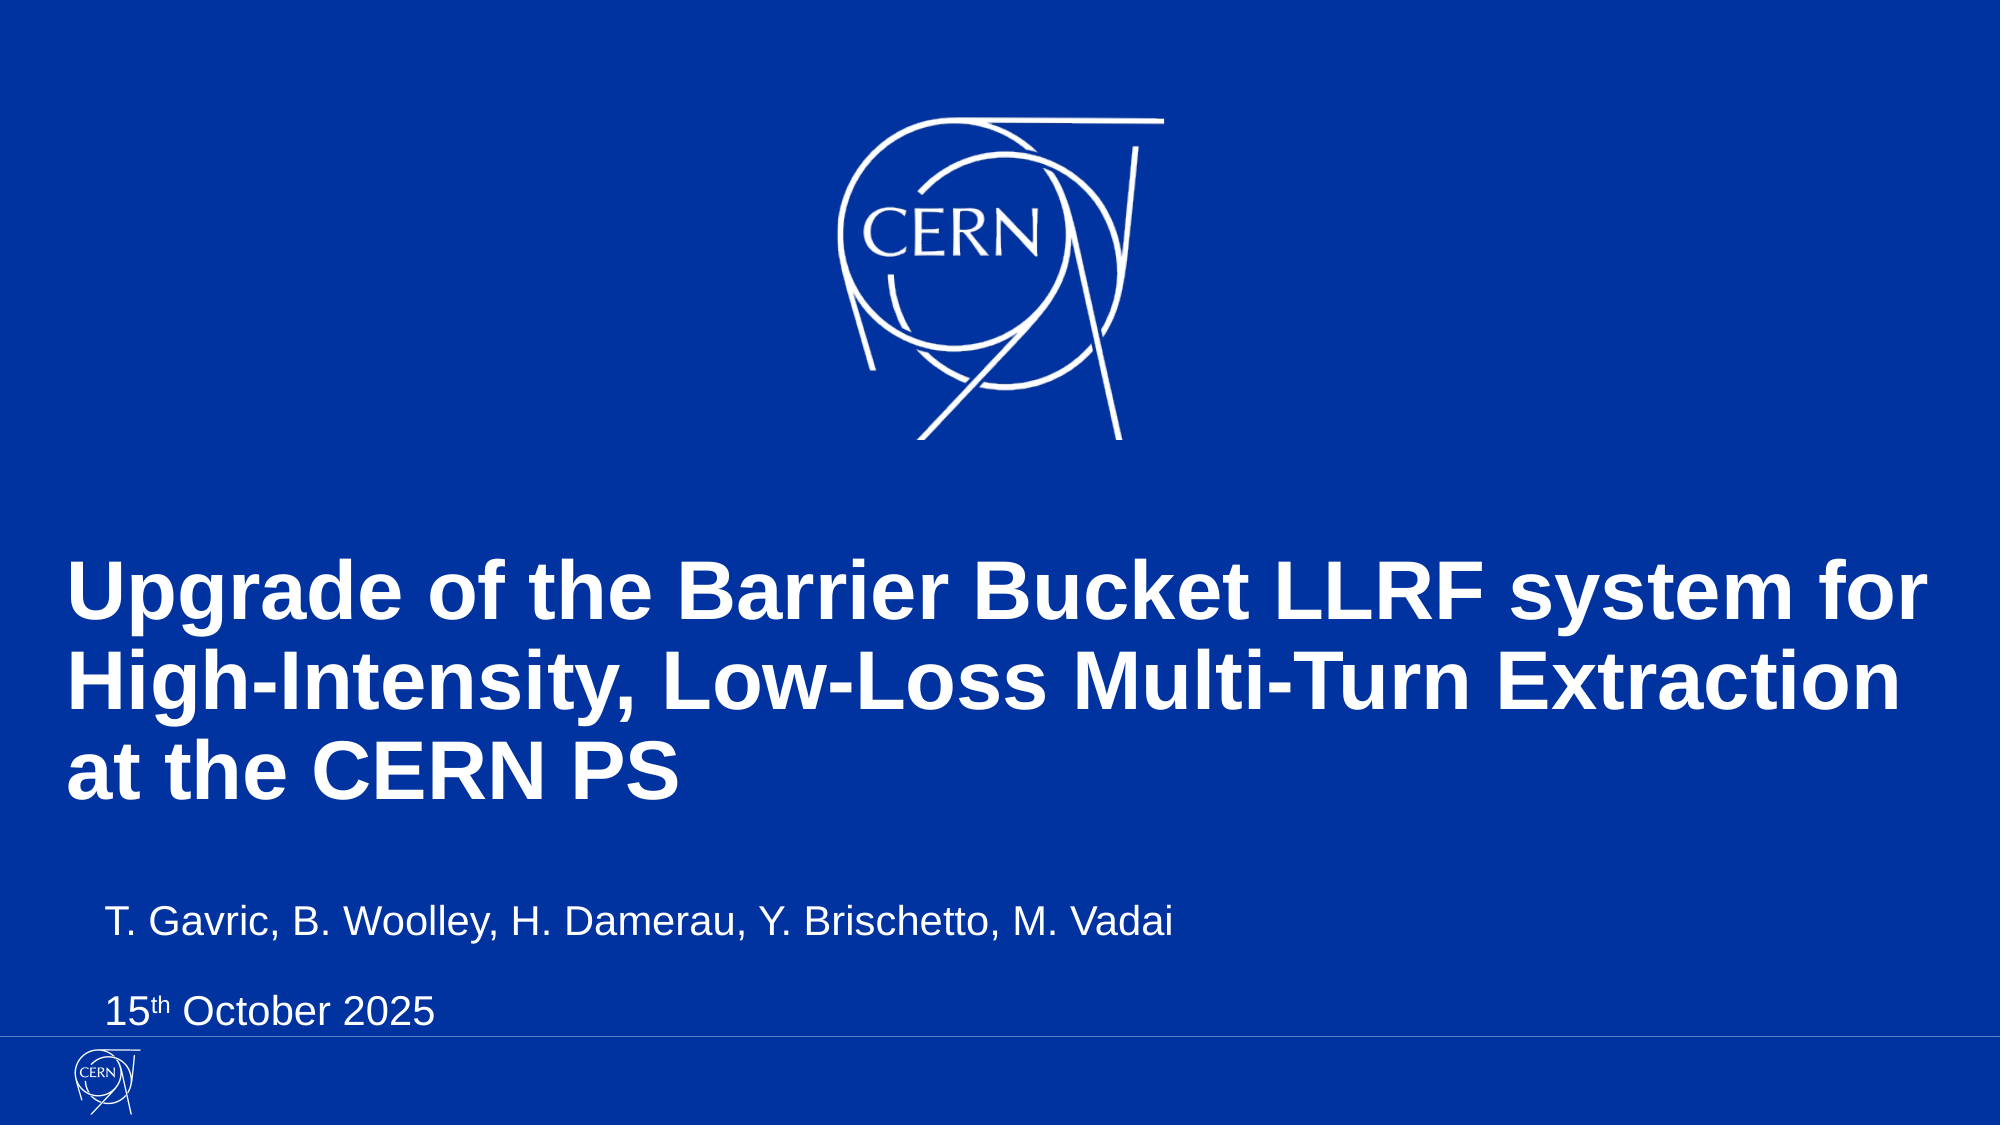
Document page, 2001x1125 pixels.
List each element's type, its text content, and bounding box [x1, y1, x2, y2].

title Upgrade of the Barrier Bucket LLRF system for High-Intensity, Low-Loss Multi-Turn Extraction at the CERN PS [66, 547, 1933, 899]
picture [0, 1036, 2000, 1125]
subtitle T. Gavric, B. Woolley, H. Damerau, Y. Brischetto, M. Vadai 15th October 2025 [66, 899, 1933, 1031]
